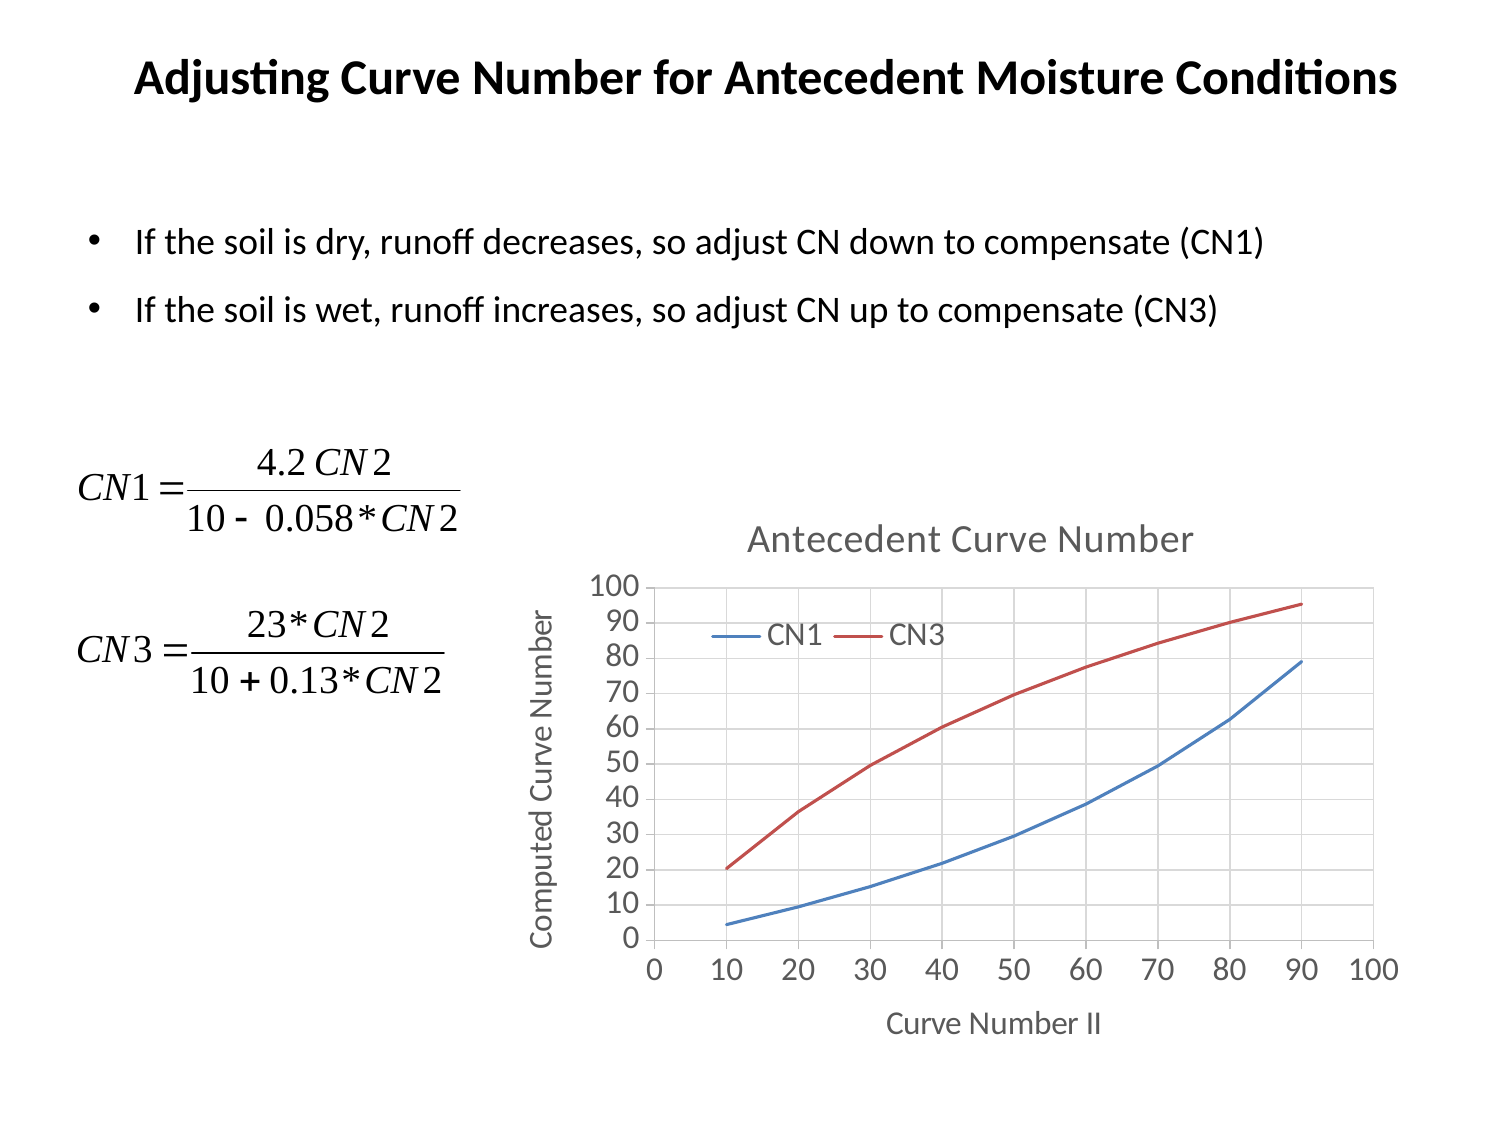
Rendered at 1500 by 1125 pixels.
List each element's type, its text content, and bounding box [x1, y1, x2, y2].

chart [499, 489, 1443, 1056]
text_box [71, 437, 470, 551]
text_box If the soil is dry, runoff decreases, so adjust CN down to compensate (CN1) If the soil is wet, runoff increases, so adjust CN up to compensate (CN3) [73, 187, 1282, 338]
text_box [70, 599, 452, 713]
text_box Adjusting Curve Number for Antecedent Moisture Conditions [119, 37, 1414, 113]
